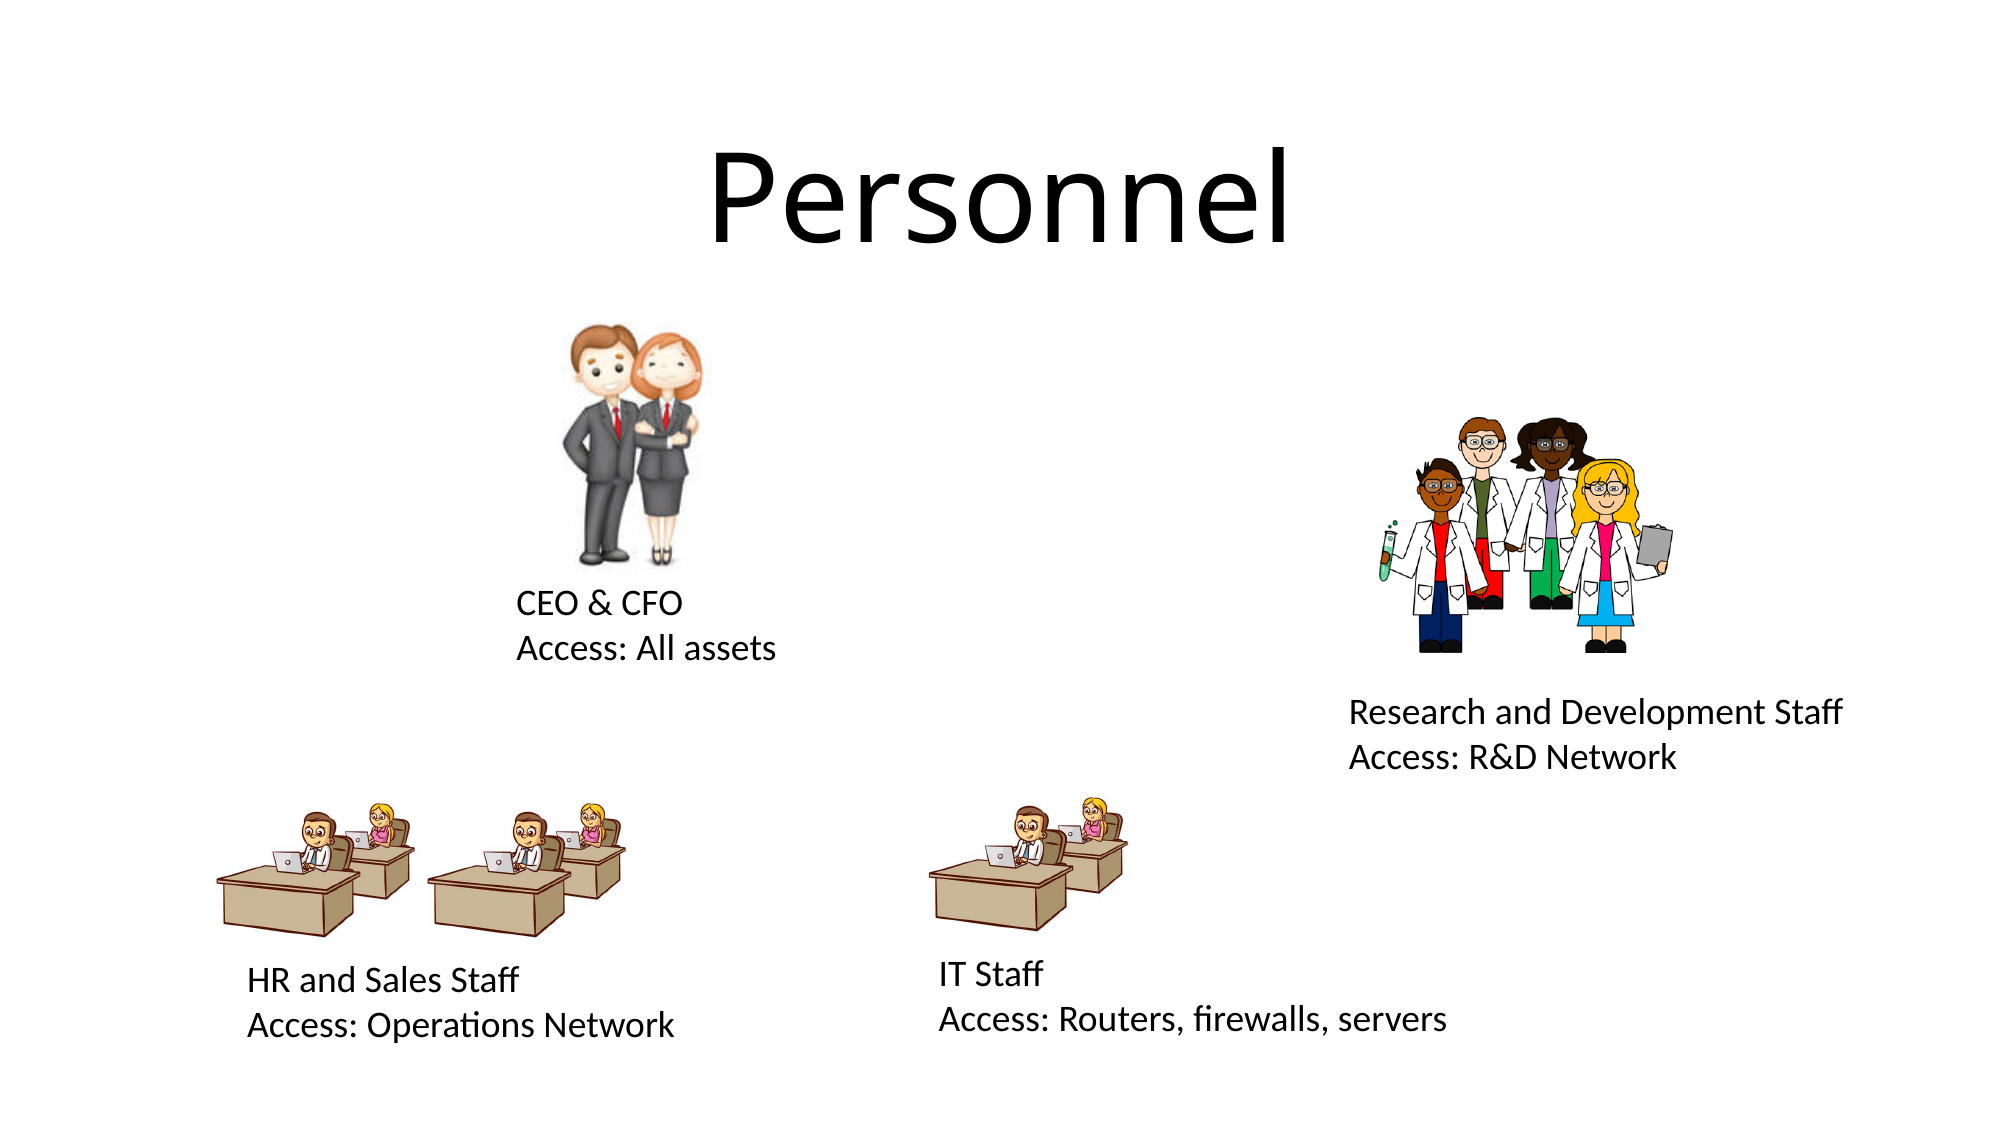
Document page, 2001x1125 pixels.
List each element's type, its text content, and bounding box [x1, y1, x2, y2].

picture [499, 309, 766, 576]
text_box Research and Development Staff Access: R&D Network [1334, 679, 1859, 785]
text_box HR and Sales Staff Access: Operations Network [232, 948, 691, 1053]
text_box CEO & CFO Access: All assets [501, 570, 792, 676]
picture [920, 756, 1133, 968]
picture [1379, 416, 1674, 653]
text_box Personnel [137, 59, 1863, 277]
picture [208, 762, 632, 974]
text_box IT Staff Access: Routers, firewalls, servers [923, 941, 1463, 1047]
